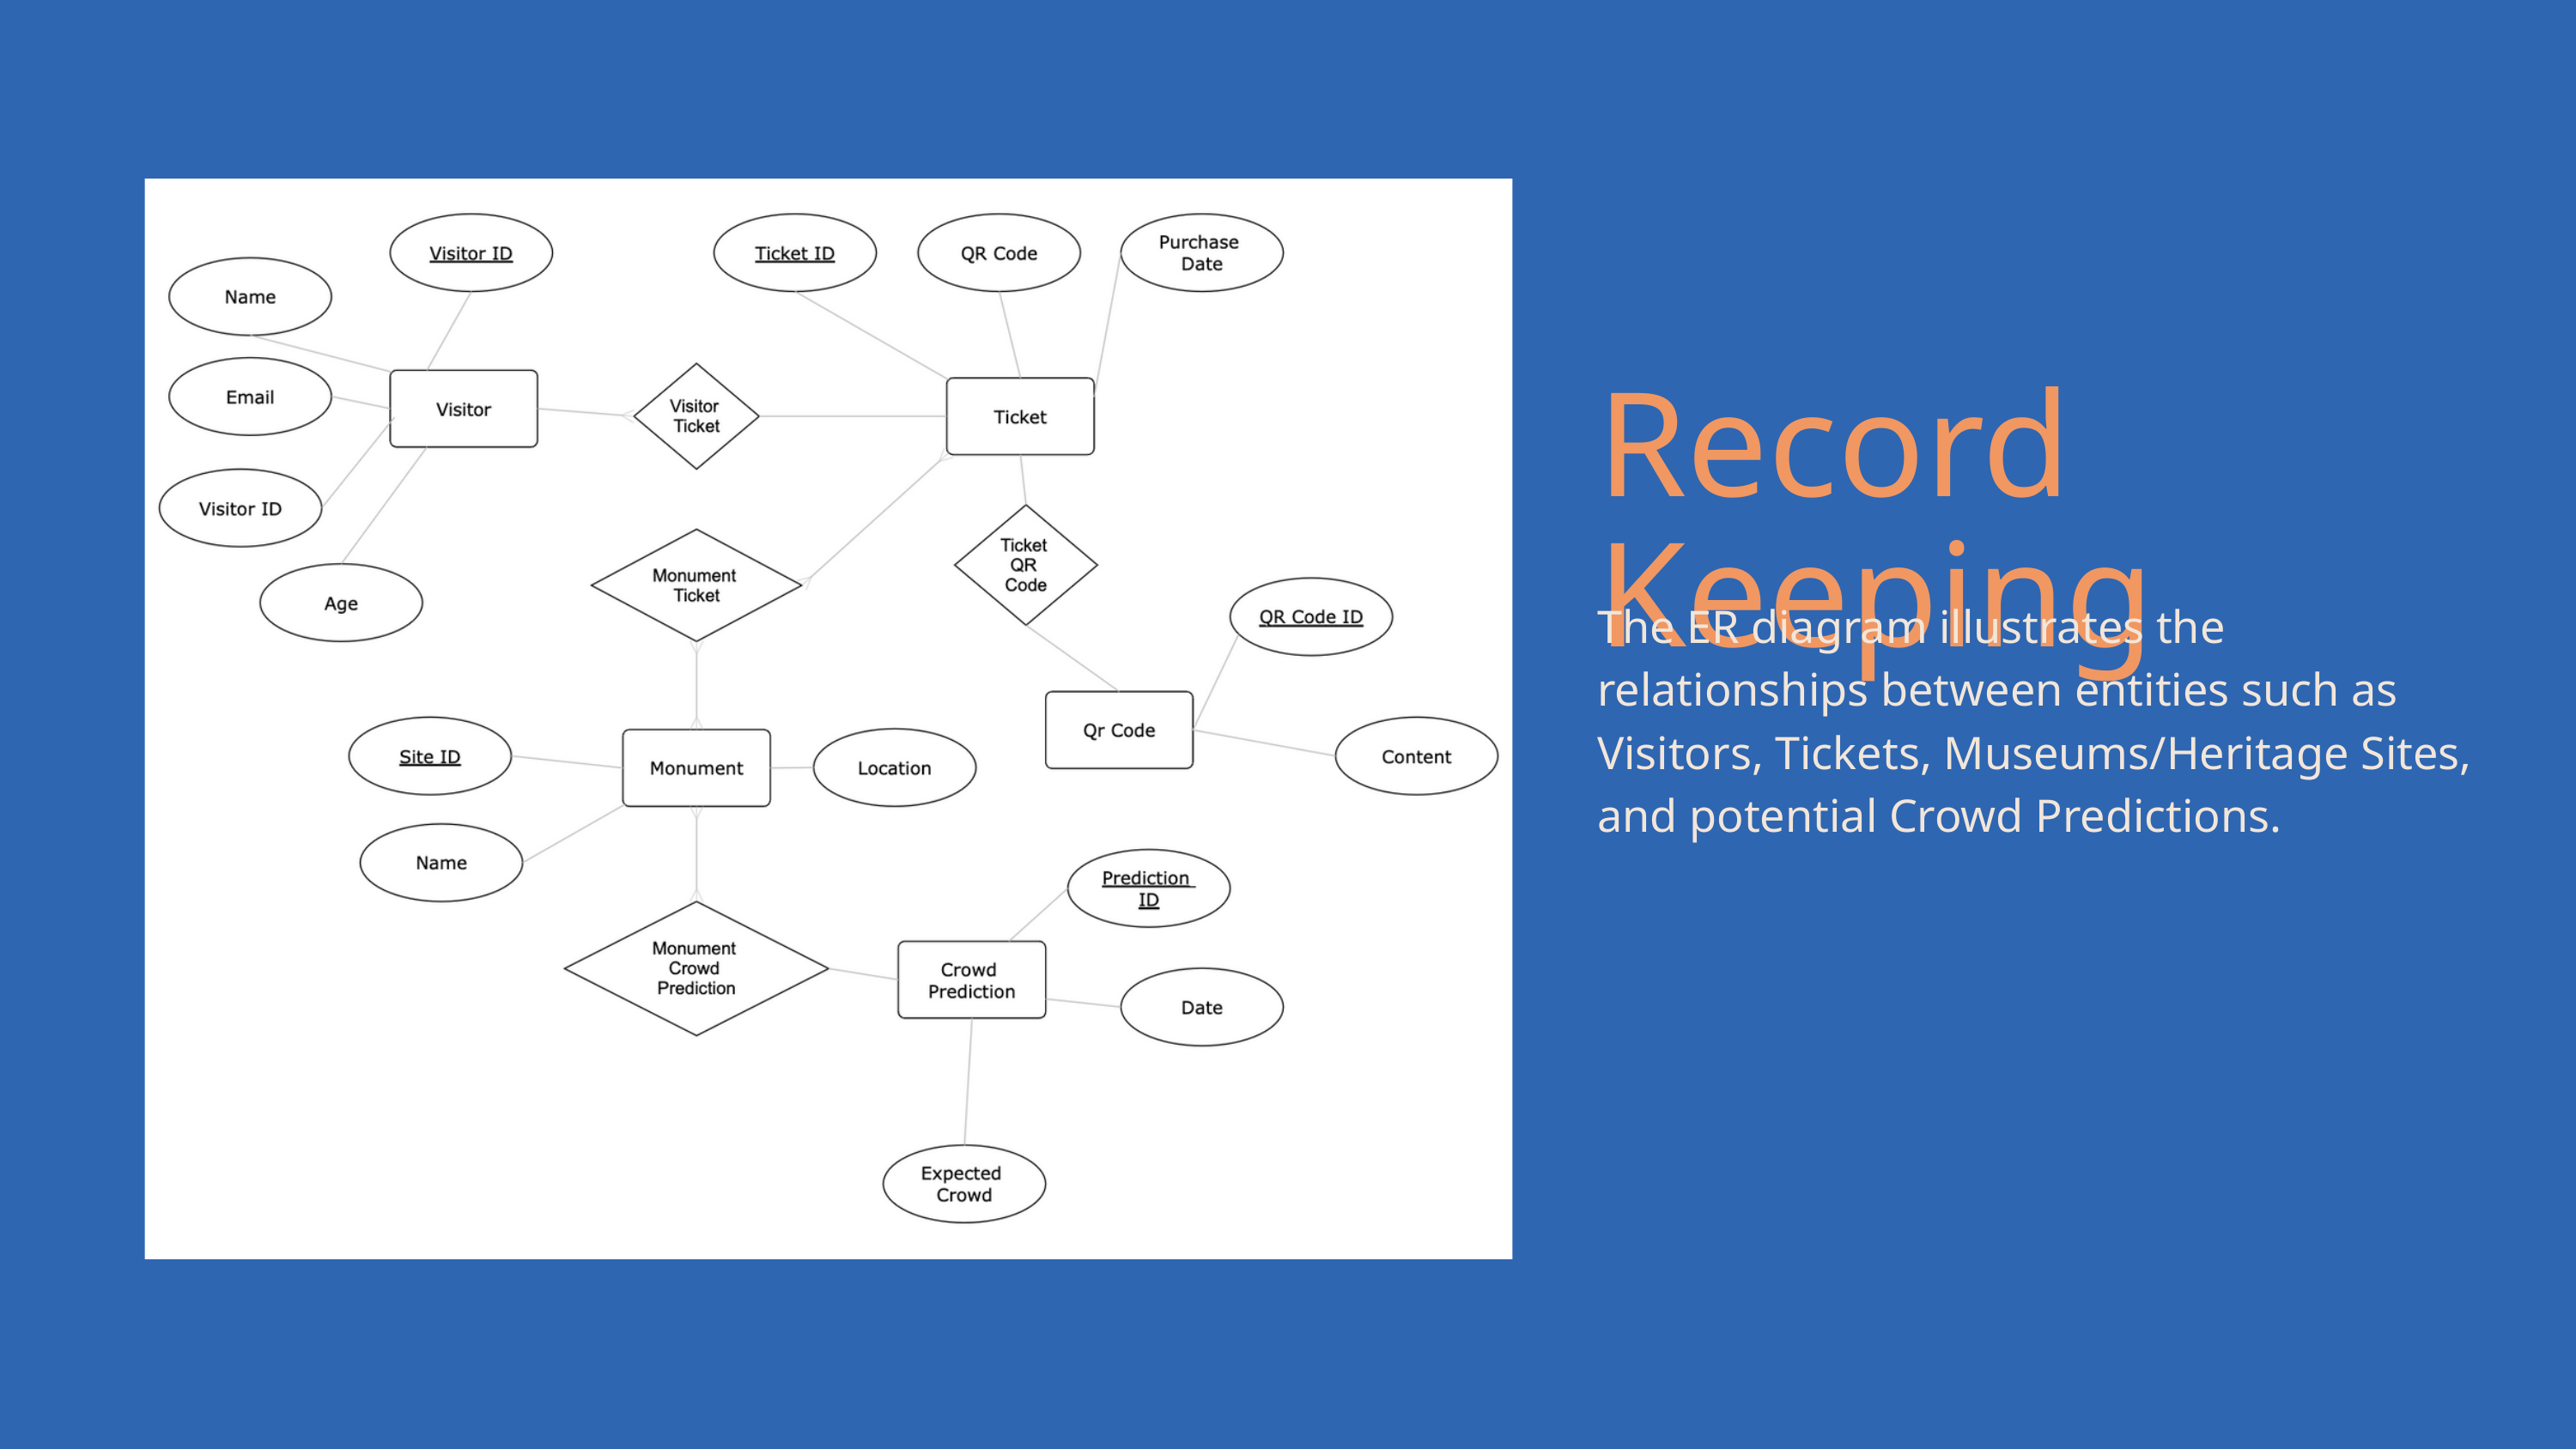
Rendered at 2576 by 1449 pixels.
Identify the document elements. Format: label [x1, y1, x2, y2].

text_box [1596, 368, 2498, 836]
text_box [144, 179, 1513, 1259]
